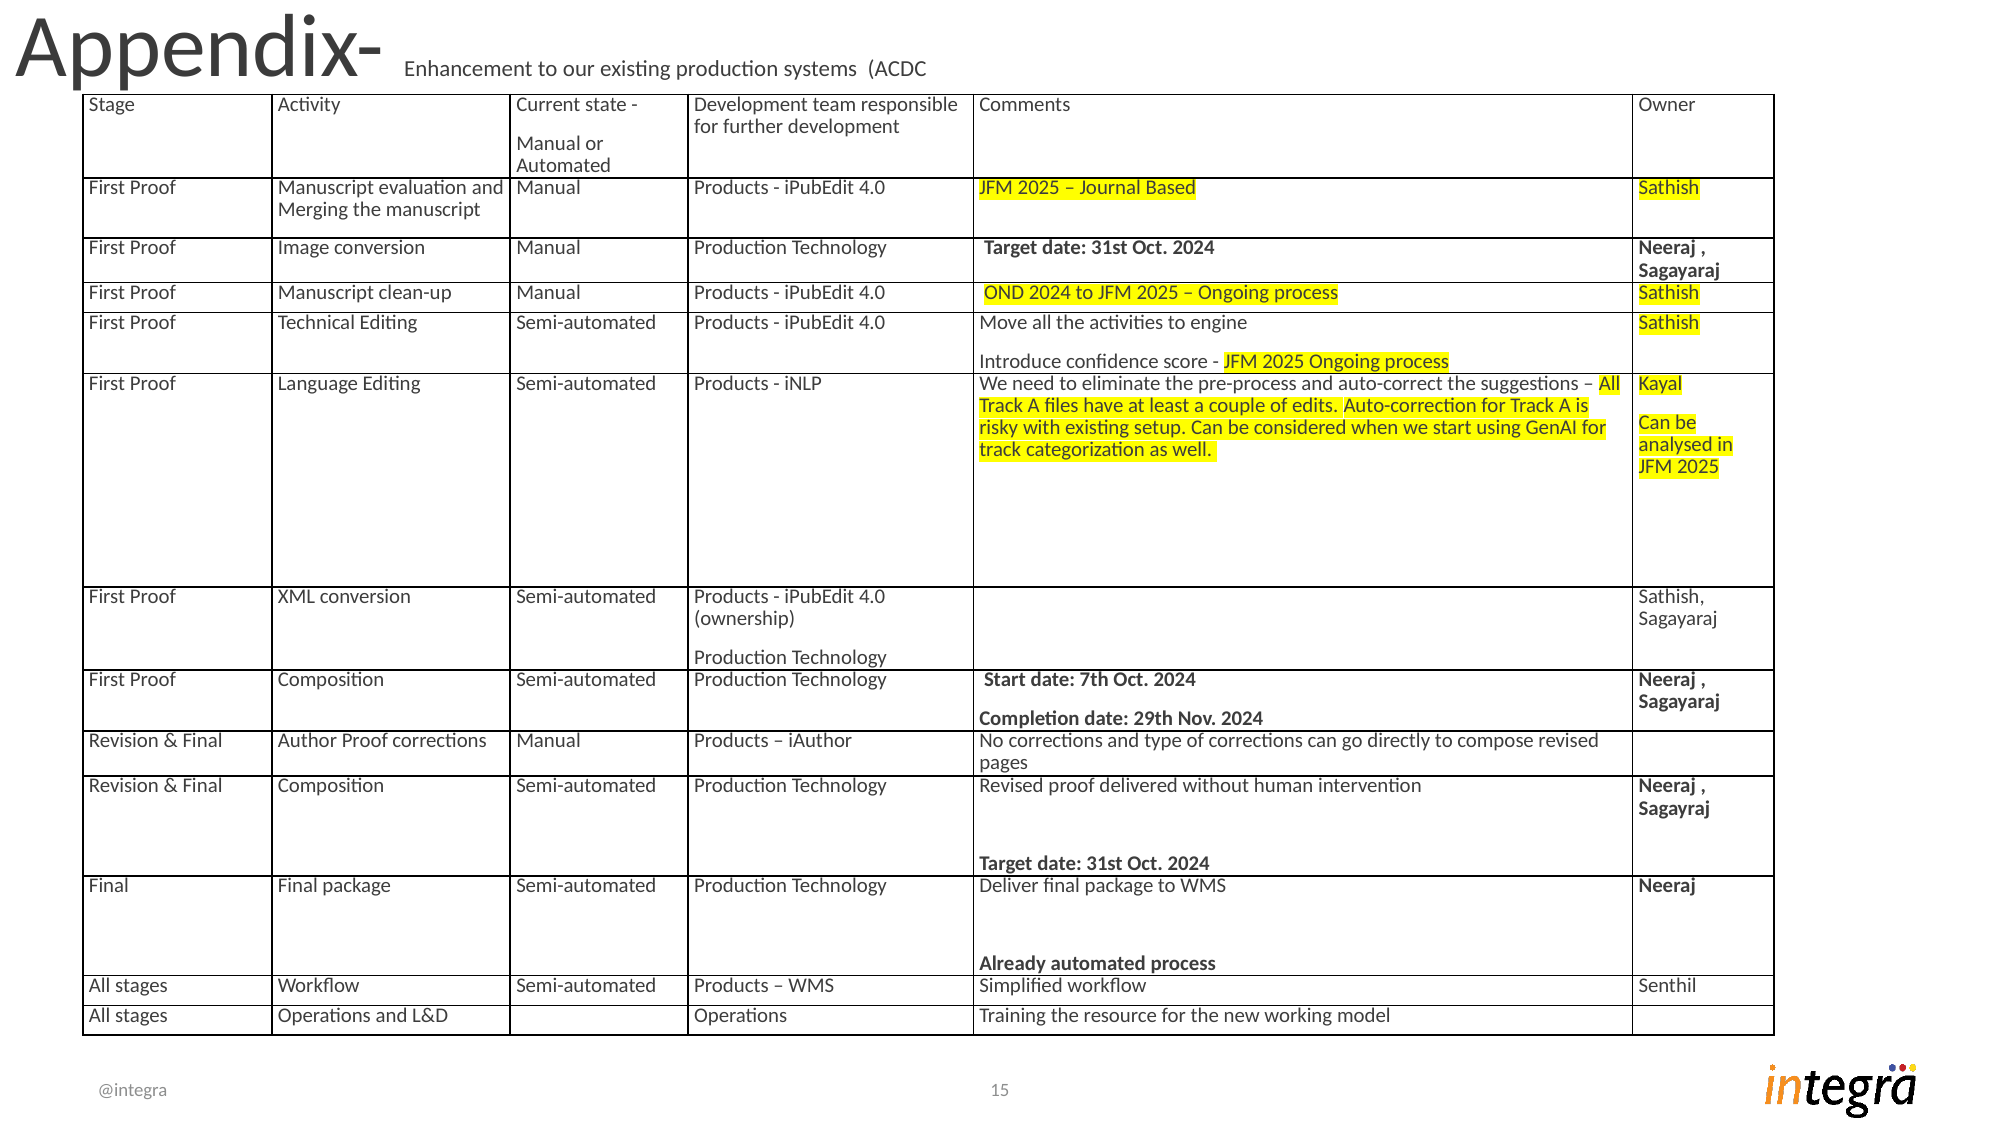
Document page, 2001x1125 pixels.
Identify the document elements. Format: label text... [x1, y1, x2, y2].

table_cell Manual [511, 732, 687, 775]
table_cell Image conversion [273, 239, 509, 282]
table_cell Revision & Final [84, 777, 271, 875]
table_header Current state - Manual or Automated [511, 95, 687, 177]
table_cell Operations and L&D [273, 1006, 509, 1034]
table_header Activity [273, 95, 509, 177]
table_cell Simplified workflow [974, 976, 1632, 1005]
table_cell First Proof [84, 671, 271, 730]
table_cell Manual [511, 179, 687, 237]
table_cell XML conversion [273, 588, 509, 669]
table_cell Revision & Final [84, 732, 271, 775]
table_cell Manuscript evaluation and Merging the manuscript [273, 179, 509, 237]
table_cell Production Technology [689, 777, 973, 875]
table_cell Author Proof corrections [273, 732, 509, 775]
table_cell Products - iNLP [689, 374, 973, 586]
table_cell All stages [84, 1006, 271, 1034]
table_cell Composition [273, 777, 509, 875]
table_cell Final [84, 877, 271, 975]
table_cell [1633, 1006, 1773, 1034]
table_cell Language Editing [273, 374, 509, 586]
picture [1765, 1064, 1916, 1118]
table_cell Production Technology [689, 239, 973, 282]
table_cell First Proof [84, 283, 271, 312]
table_cell Sathish [1633, 179, 1773, 237]
table_cell First Proof [84, 374, 271, 586]
table_header Comments [974, 95, 1632, 177]
table_cell Manual [511, 283, 687, 312]
table_cell Products - iPubEdit 4.0 (ownership) Production Technology [689, 588, 973, 669]
table_cell Products - iPubEdit 4.0 [689, 313, 973, 373]
table_cell Semi-automated [511, 877, 687, 975]
table_cell OND 2024 to JFM 2025 – Ongoing process [974, 283, 1632, 312]
slide_number 15 [964, 1058, 1036, 1119]
table_cell First Proof [84, 588, 271, 669]
table_cell Training the resource for the new working model [974, 1006, 1632, 1034]
table_cell Revised proof delivered without human intervention Target date: 31st Oct. 2024 [974, 777, 1632, 875]
table_cell Semi-automated [511, 671, 687, 730]
table_cell Semi-automated [511, 976, 687, 1005]
table_cell Sathish, Sagayaraj [1633, 588, 1773, 669]
table_cell Kayal Can be analysed in JFM 2025 [1633, 374, 1773, 586]
table_cell Manuscript clean-up [273, 283, 509, 312]
table_cell Neeraj , Sagayaraj [1633, 239, 1773, 282]
table_cell Products - iPubEdit 4.0 [689, 283, 973, 312]
table_cell Neeraj , Sagayraj [1633, 777, 1773, 875]
table_cell Products – iAuthor [689, 732, 973, 775]
table_cell Production Technology [689, 877, 973, 975]
table_cell Semi-automated [511, 777, 687, 875]
table_cell Move all the activities to engine Introduce confidence score - JFM 2025 Ongoing process [974, 313, 1632, 373]
table_cell Deliver final package to WMS Already automated process [974, 877, 1632, 975]
table_cell Target date: 31st Oct. 2024 [974, 239, 1632, 282]
table_cell Composition [273, 671, 509, 730]
table_cell Production Technology [689, 671, 973, 730]
table_header Stage [84, 95, 271, 177]
table_cell Final package [273, 877, 509, 975]
table_cell Sathish [1633, 283, 1773, 312]
table_cell First Proof [84, 313, 271, 373]
table_header Development team responsible for further development [689, 95, 973, 177]
table_cell Technical Editing [273, 313, 509, 373]
table_cell Neeraj [1633, 877, 1773, 975]
table_cell [974, 588, 1632, 669]
table_cell No corrections and type of corrections can go directly to compose revised pages [974, 732, 1632, 775]
table_cell JFM 2025 – Journal Based [974, 179, 1632, 237]
title Appendix- Enhancement to our existing production systems (ACDC [0, 0, 1726, 95]
table_cell First Proof [84, 179, 271, 237]
table_cell Senthil [1633, 976, 1773, 1005]
table_cell Workflow [273, 976, 509, 1005]
table_cell Manual [511, 239, 687, 282]
table_cell Semi-automated [511, 588, 687, 669]
table_cell [1633, 732, 1773, 775]
table_cell [511, 1006, 687, 1034]
table_cell Semi-automated [511, 374, 687, 586]
table_header Owner [1633, 95, 1773, 177]
table_cell Products - iPubEdit 4.0 [689, 179, 973, 237]
table_cell Semi-automated [511, 313, 687, 373]
table_cell We need to eliminate the pre-process and auto-correct the suggestions – All Track A files have at least a couple of edits. Auto-correction for Track A is risky with existing setup. Can be considered when we start using GenAI for track categorization as well. [974, 374, 1632, 586]
table_cell Products – WMS [689, 976, 973, 1005]
table_cell Start date: 7th Oct. 2024 Completion date: 29th Nov. 2024 [974, 671, 1632, 730]
footer @integra [82, 1058, 258, 1119]
table_cell All stages [84, 976, 271, 1005]
table_cell Neeraj , Sagayaraj [1633, 671, 1773, 730]
table_cell Operations [689, 1006, 973, 1034]
table_cell First Proof [84, 239, 271, 282]
table_cell Sathish [1633, 313, 1773, 373]
